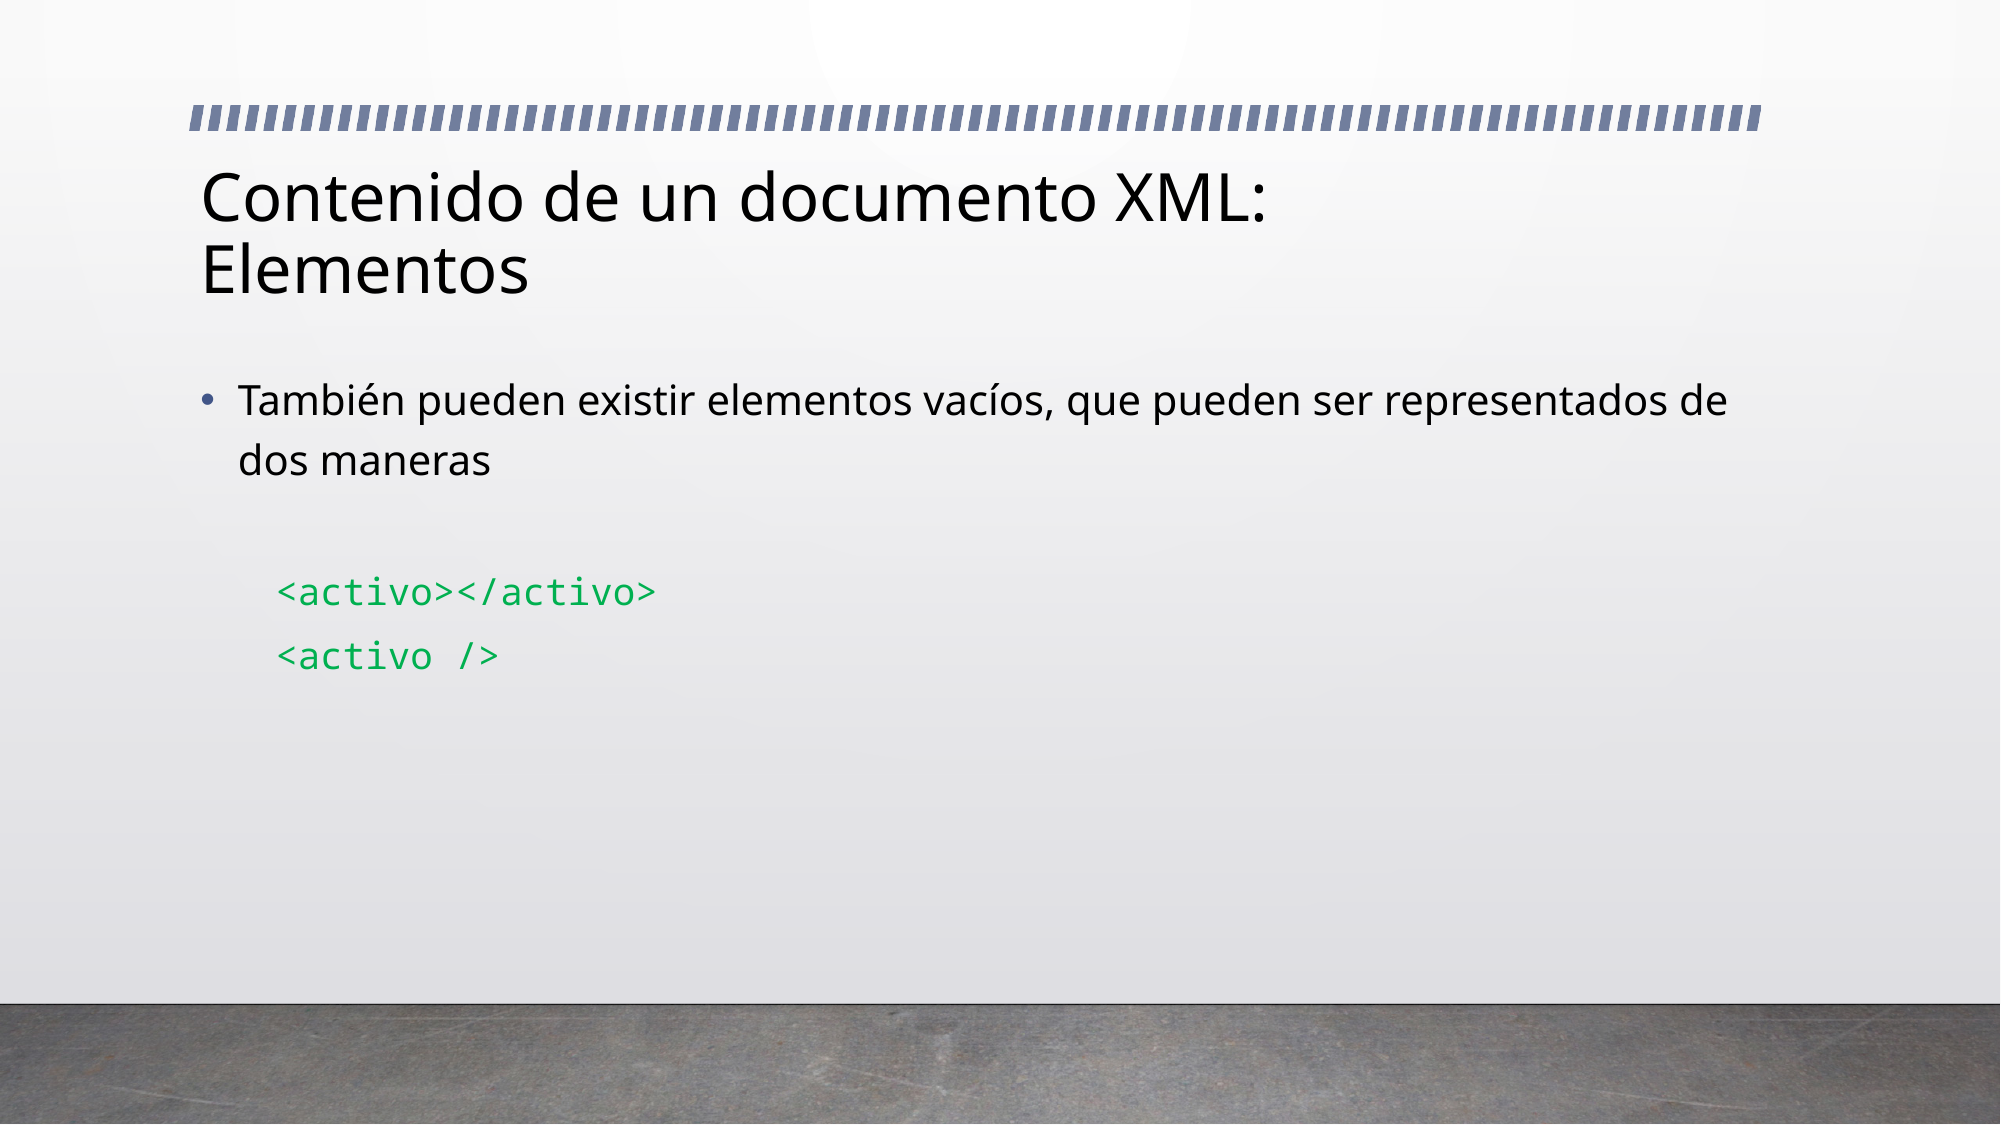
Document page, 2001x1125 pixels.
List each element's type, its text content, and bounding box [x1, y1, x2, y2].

list También pueden existir elementos vacíos, que pueden ser representados de dos maneras <activo></activo> <activo /> [185, 356, 1761, 897]
title Contenido de un documento XML: Elementos [185, 156, 1761, 329]
picture [0, 1004, 2000, 1124]
